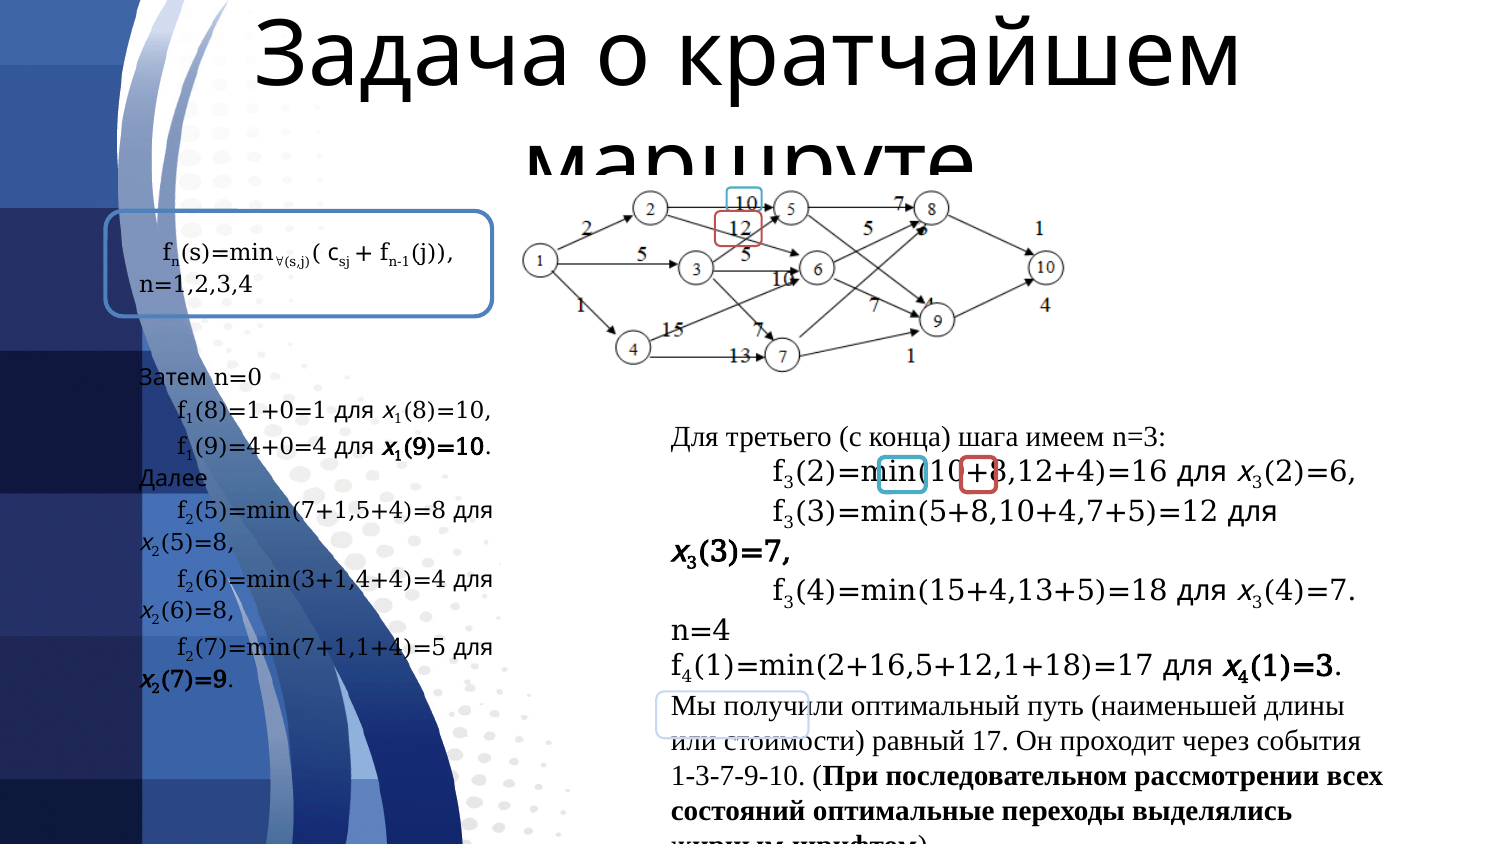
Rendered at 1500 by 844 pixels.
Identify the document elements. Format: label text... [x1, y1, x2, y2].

picture [0, 0, 1500, 844]
text_box Для третьего (с конца) шага имеем n=3: f3(2)=min(10+8,12+4)=16 для х3(2)=6, f3(3)=min(5+8,10+4,7+5)=12 для х3(3)=7, f3(4)=min(15+4,13+5)=18 для х3(4)=7. n=4 f4(1)=min(2+16,5+12,1+18)=17 для х4(1)=3. Мы получили оптимальный путь (наименьшей длины или стоимости) равный 17. Он проходит через события 1-3-7-9-10. (При последовательном рассмотрении всех состояний оптимальные переходы выделялись жирным шрифтом). [656, 410, 1407, 844]
title Задача о кратчайшем маршруте [75, 33, 1425, 175]
text_box [876, 454, 928, 495]
text_box [103, 208, 495, 319]
list fn(s)=min(s,j)( сsj + fn-1(j)), n=1,2,3,4 Затем n=0 f1(8)=1+0=1 для х1(8)=10, f1(9)=4+0=4 для х1(9)=10. Далее f2(5)=min(7+1,5+4)=8 для х2(5)=8, f2(6)=min(3+1,4+4)=4 для х2(6)=8, f2(7)=min(7+1,1+4)=5 для х2(7)=9. [75, 196, 516, 754]
text_box [958, 454, 999, 495]
text_box [654, 689, 811, 741]
